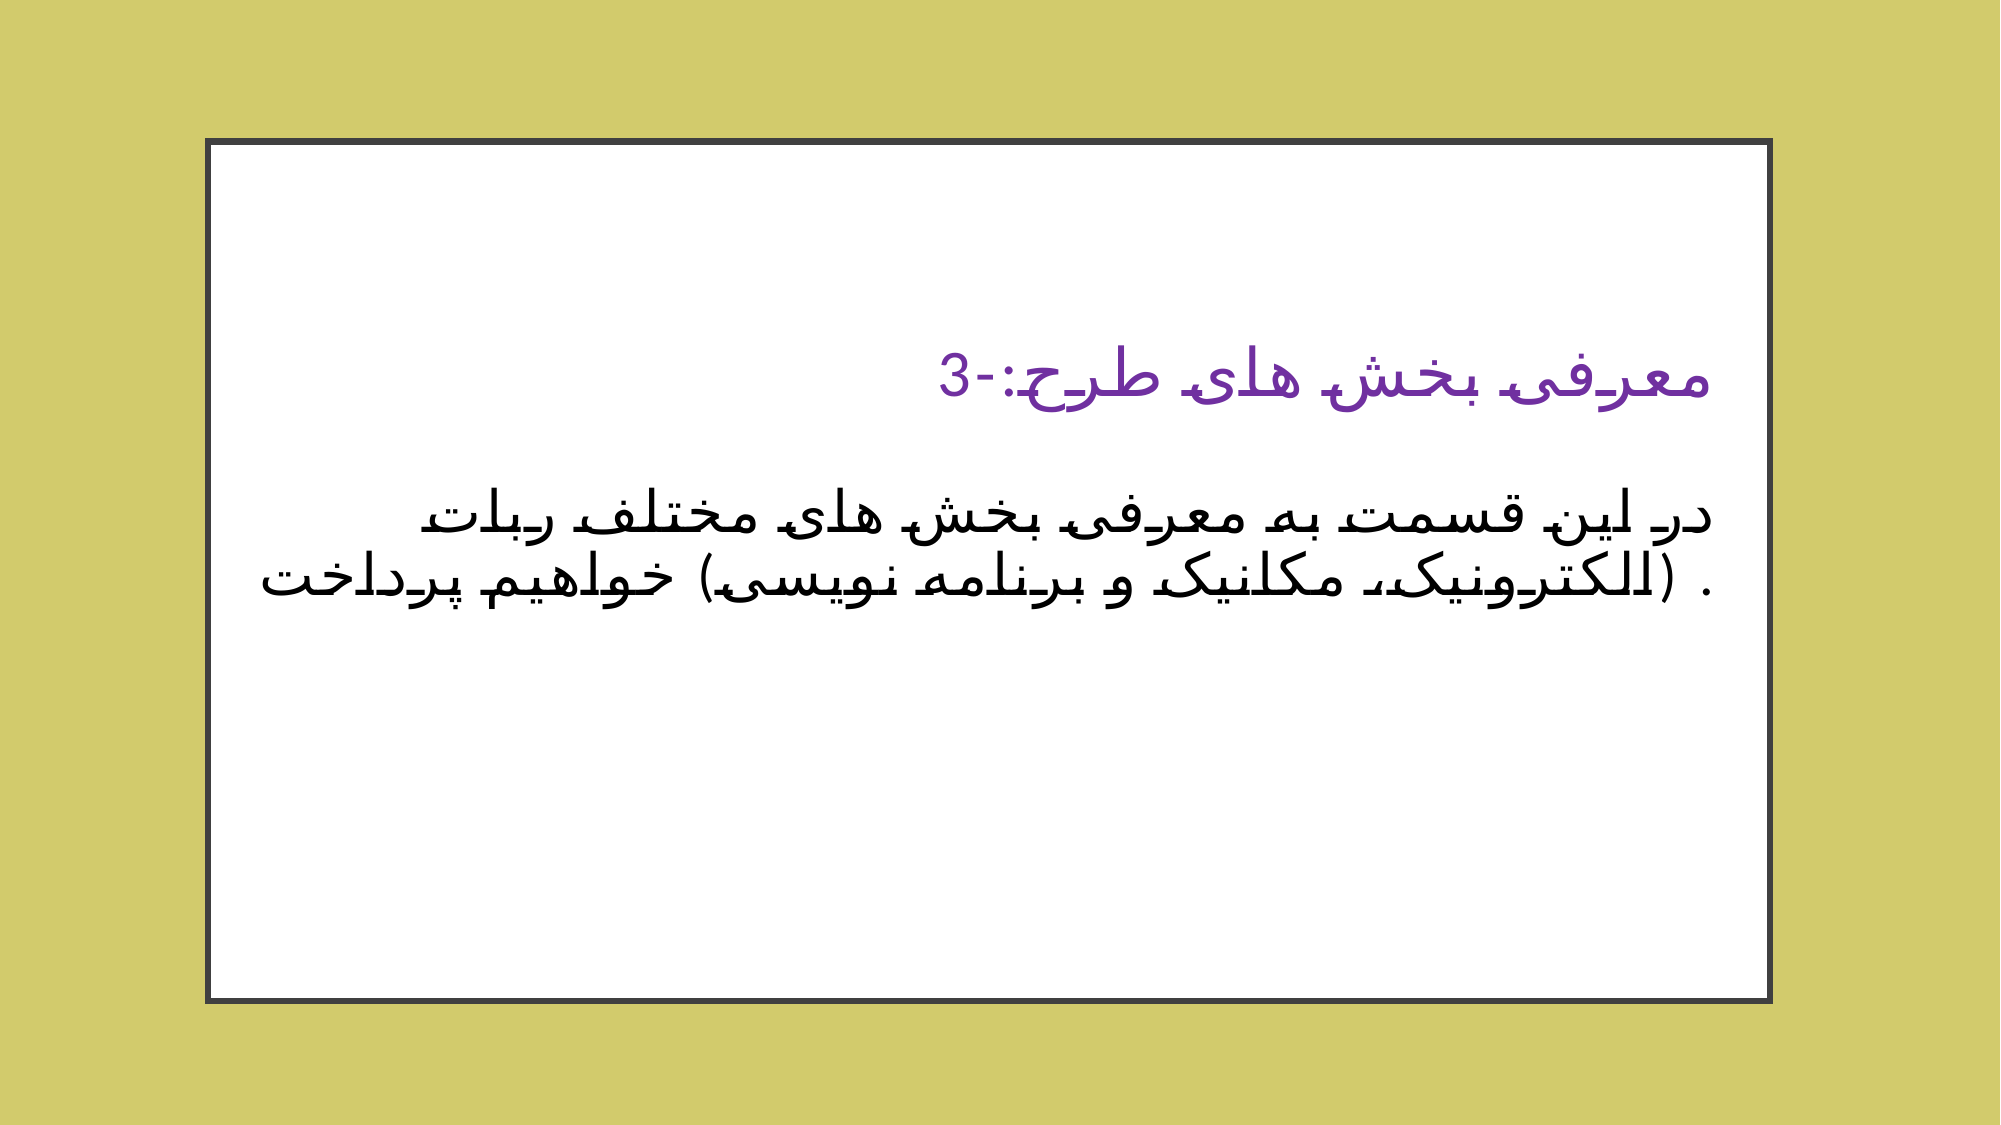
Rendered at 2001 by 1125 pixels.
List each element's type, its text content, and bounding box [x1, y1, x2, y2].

title 3-معرفی بخش های طرح: در این قسمت به معرفی بخش های مختلف ربات (الکترونیک، مکانیک و برنامه نویسی) خواهیم پرداخت . [205, 138, 1773, 1004]
